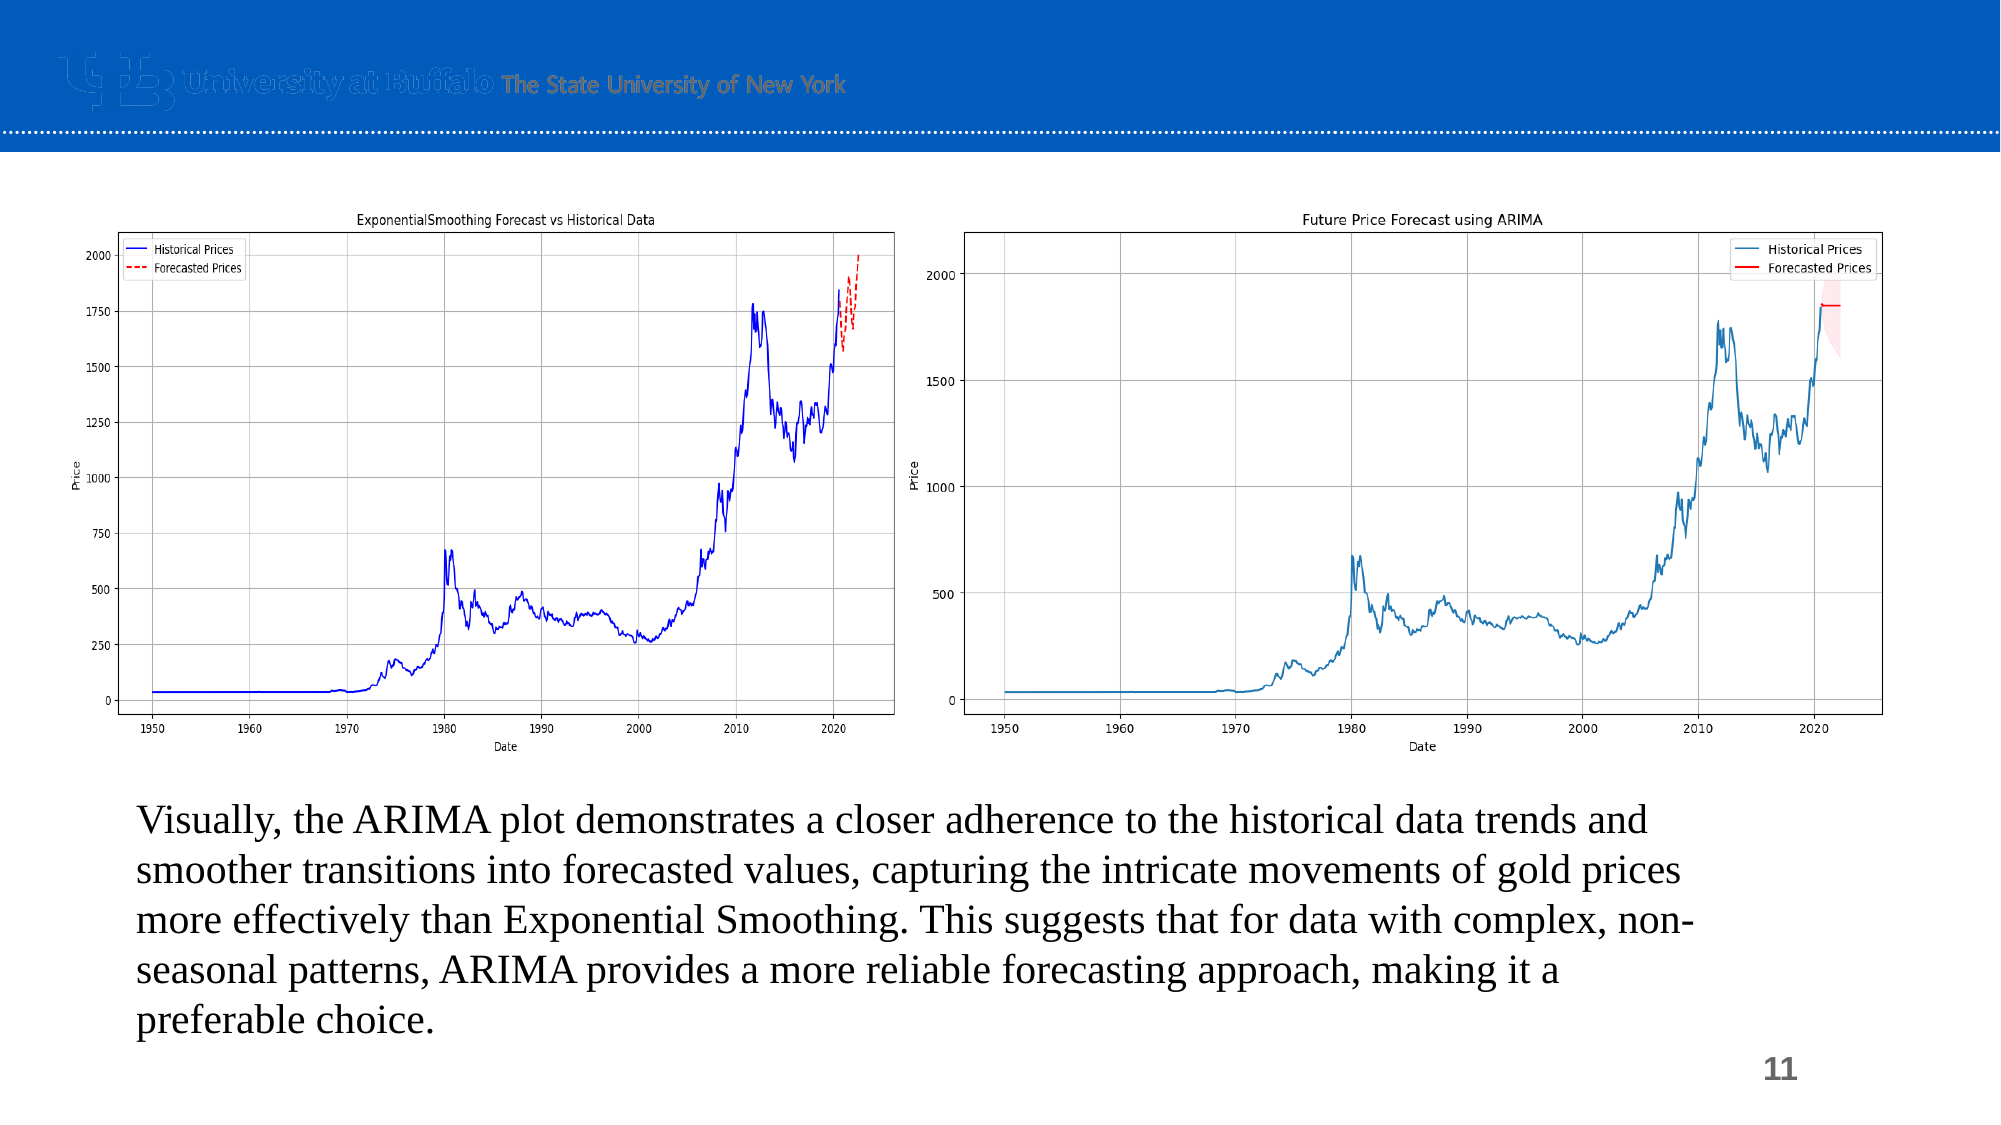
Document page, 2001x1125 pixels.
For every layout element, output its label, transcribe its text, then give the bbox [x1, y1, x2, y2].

picture [0, 0, 2001, 1125]
text_box Visually, the ARIMA plot demonstrates a closer adherence to the historical data trends and smoother transitions into forecasted values, capturing the intricate movements of gold prices more effectively than Exponential Smoothing. This suggests that for data with complex, non-seasonal patterns, ARIMA provides a more reliable forecasting approach, making it a preferable choice. [121, 784, 1729, 1050]
